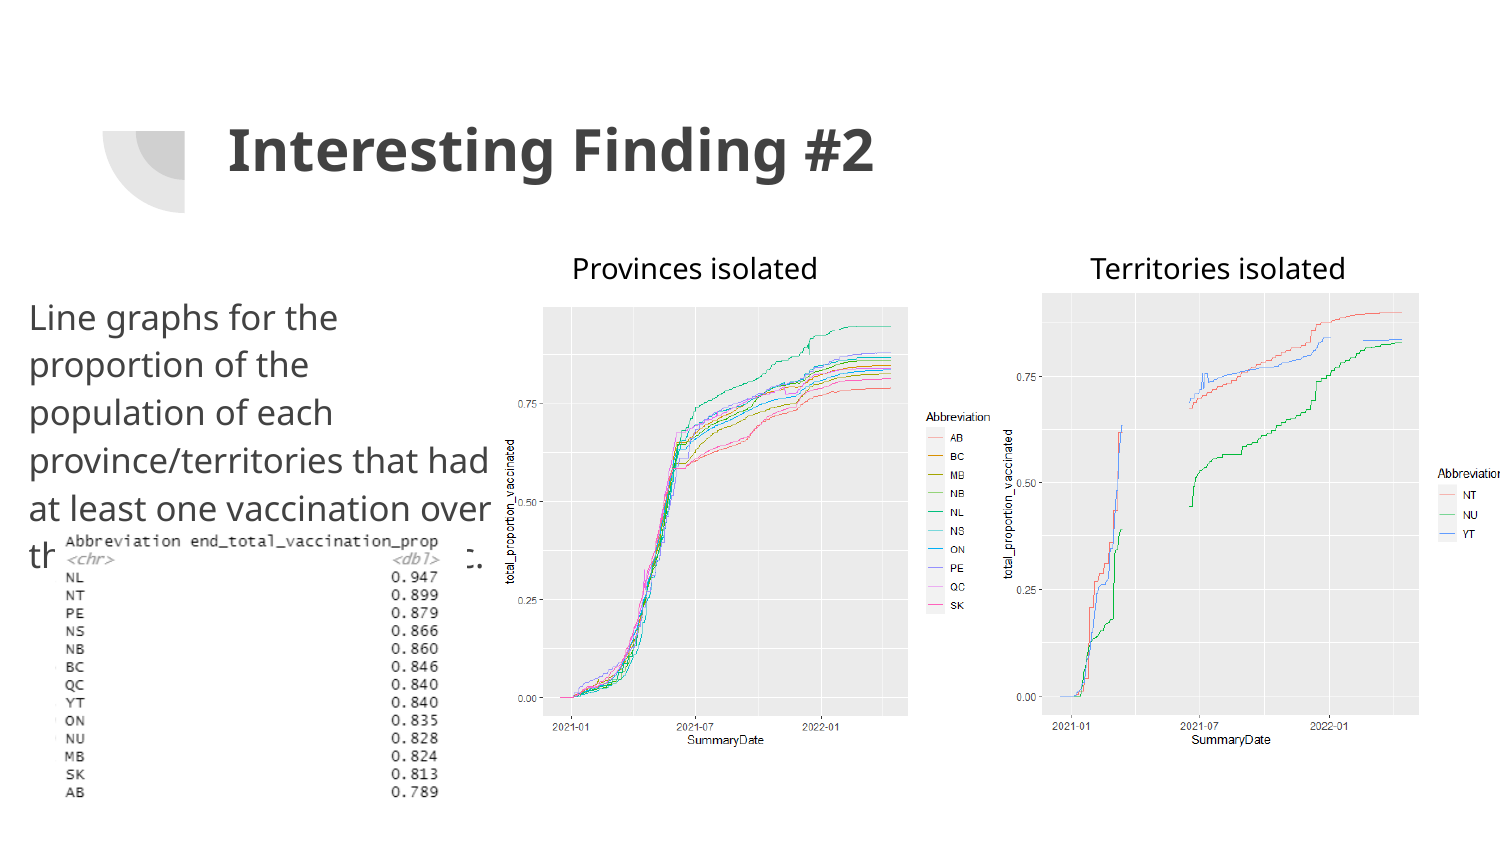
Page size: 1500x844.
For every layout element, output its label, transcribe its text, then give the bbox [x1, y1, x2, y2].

picture [497, 286, 1500, 753]
text_box Provinces isolated [556, 235, 928, 299]
picture [55, 531, 467, 802]
title Interesting Finding #2 [213, 98, 1368, 263]
list Line graphs for the proportion of the population of each province/territories that had at least one vaccination over the course of the pandemic. [13, 274, 509, 600]
text_box Territories isolated [1075, 235, 1397, 285]
